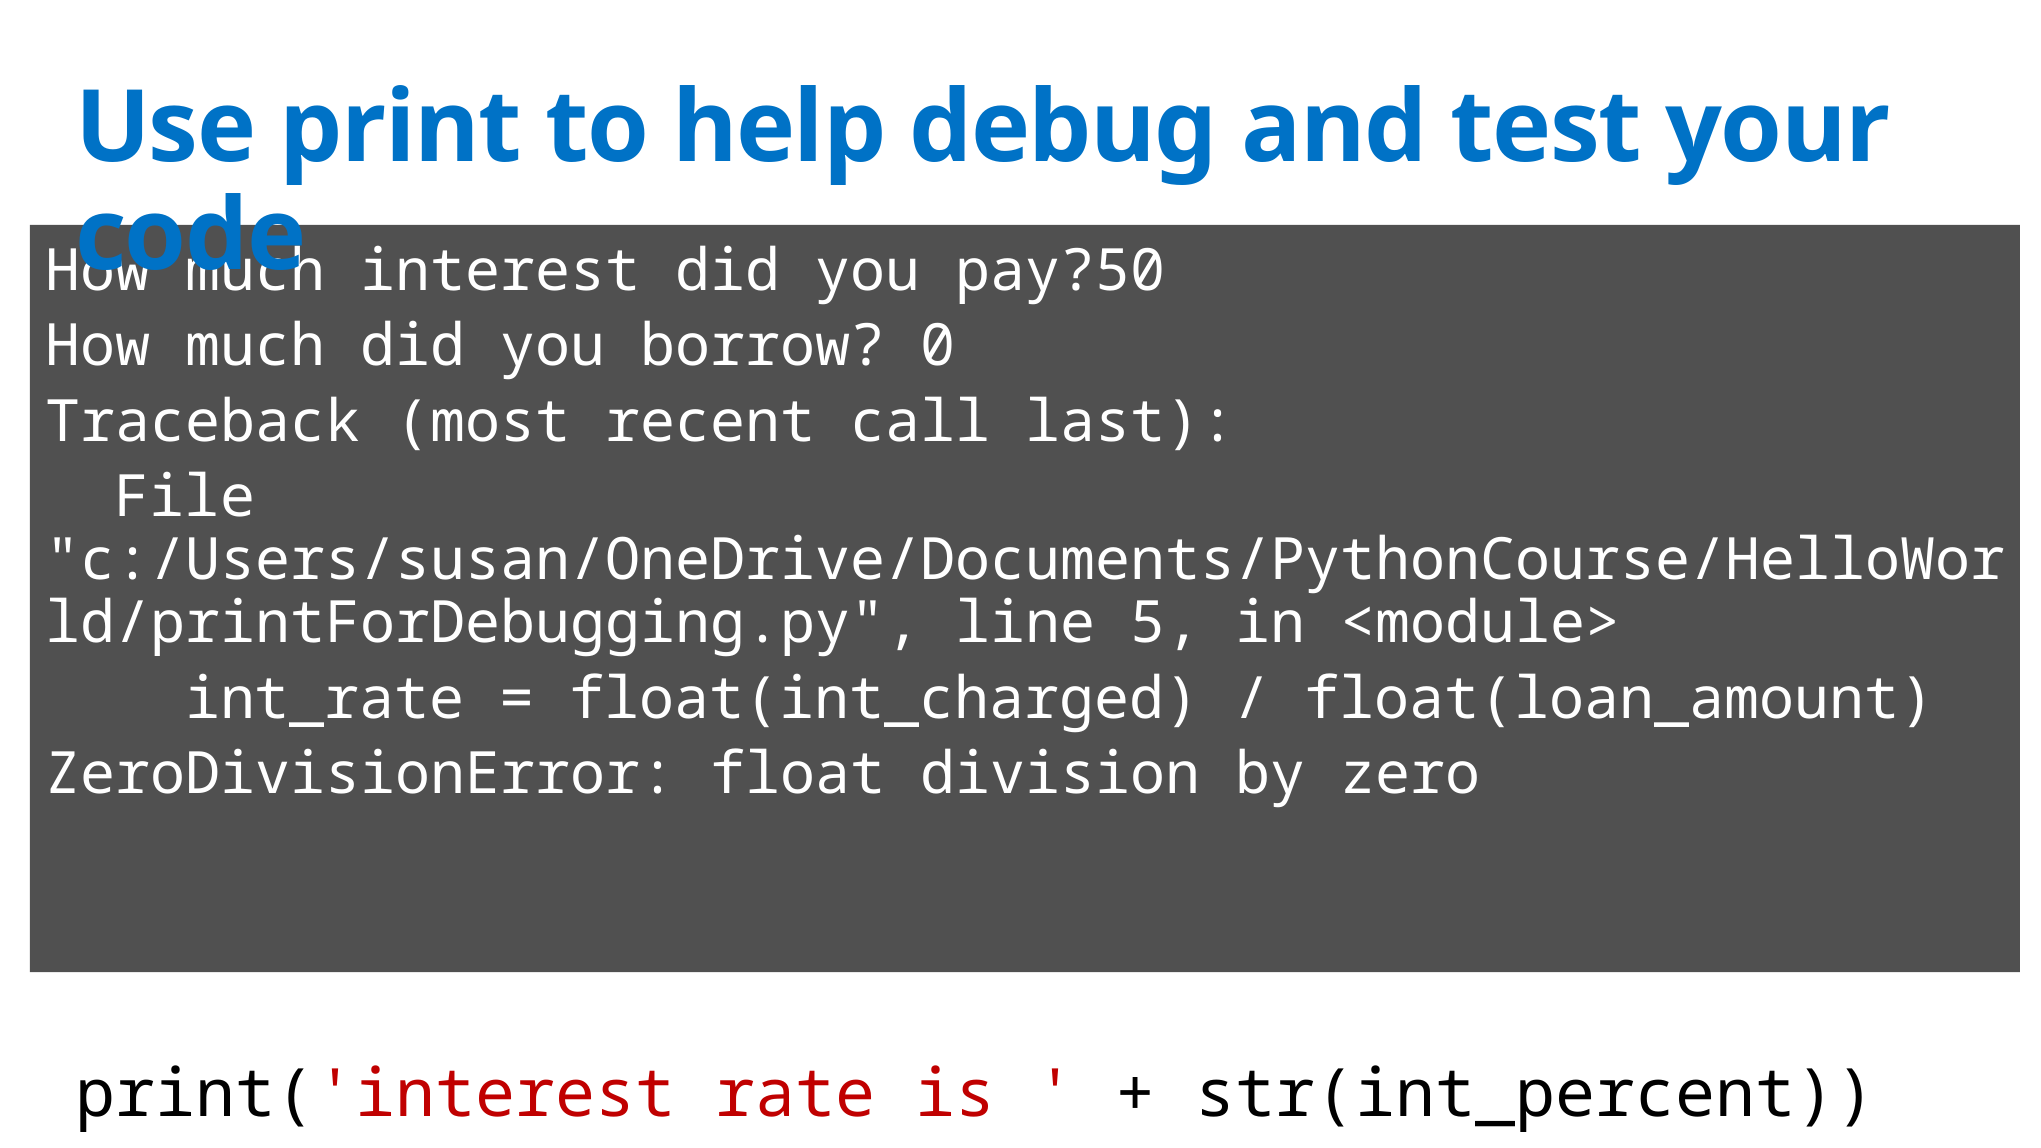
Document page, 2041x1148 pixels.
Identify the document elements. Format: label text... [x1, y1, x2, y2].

text_box How much interest did you pay?50 How much did you borrow? 0 Traceback (most recent call last): File "c:/Users/susan/OneDrive/Documents/PythonCourse/HelloWorld/printForDebugging.py", line 5, in <module> int_rate = float(int_charged) / float(loan_amount) ZeroDivisionError: float division by zero [29, 224, 2020, 973]
title Use print to help debug and test your code [60, 60, 1980, 210]
list int_charged = input('How much interest did you pay?') loan_amount = input('How much did you borrow? ') int_rate = float(int_charged) / float(loan_amount) int_percent = float(int_rate)*100 print('interest rate is ' + str(int_percent)) [60, 225, 2041, 1148]
